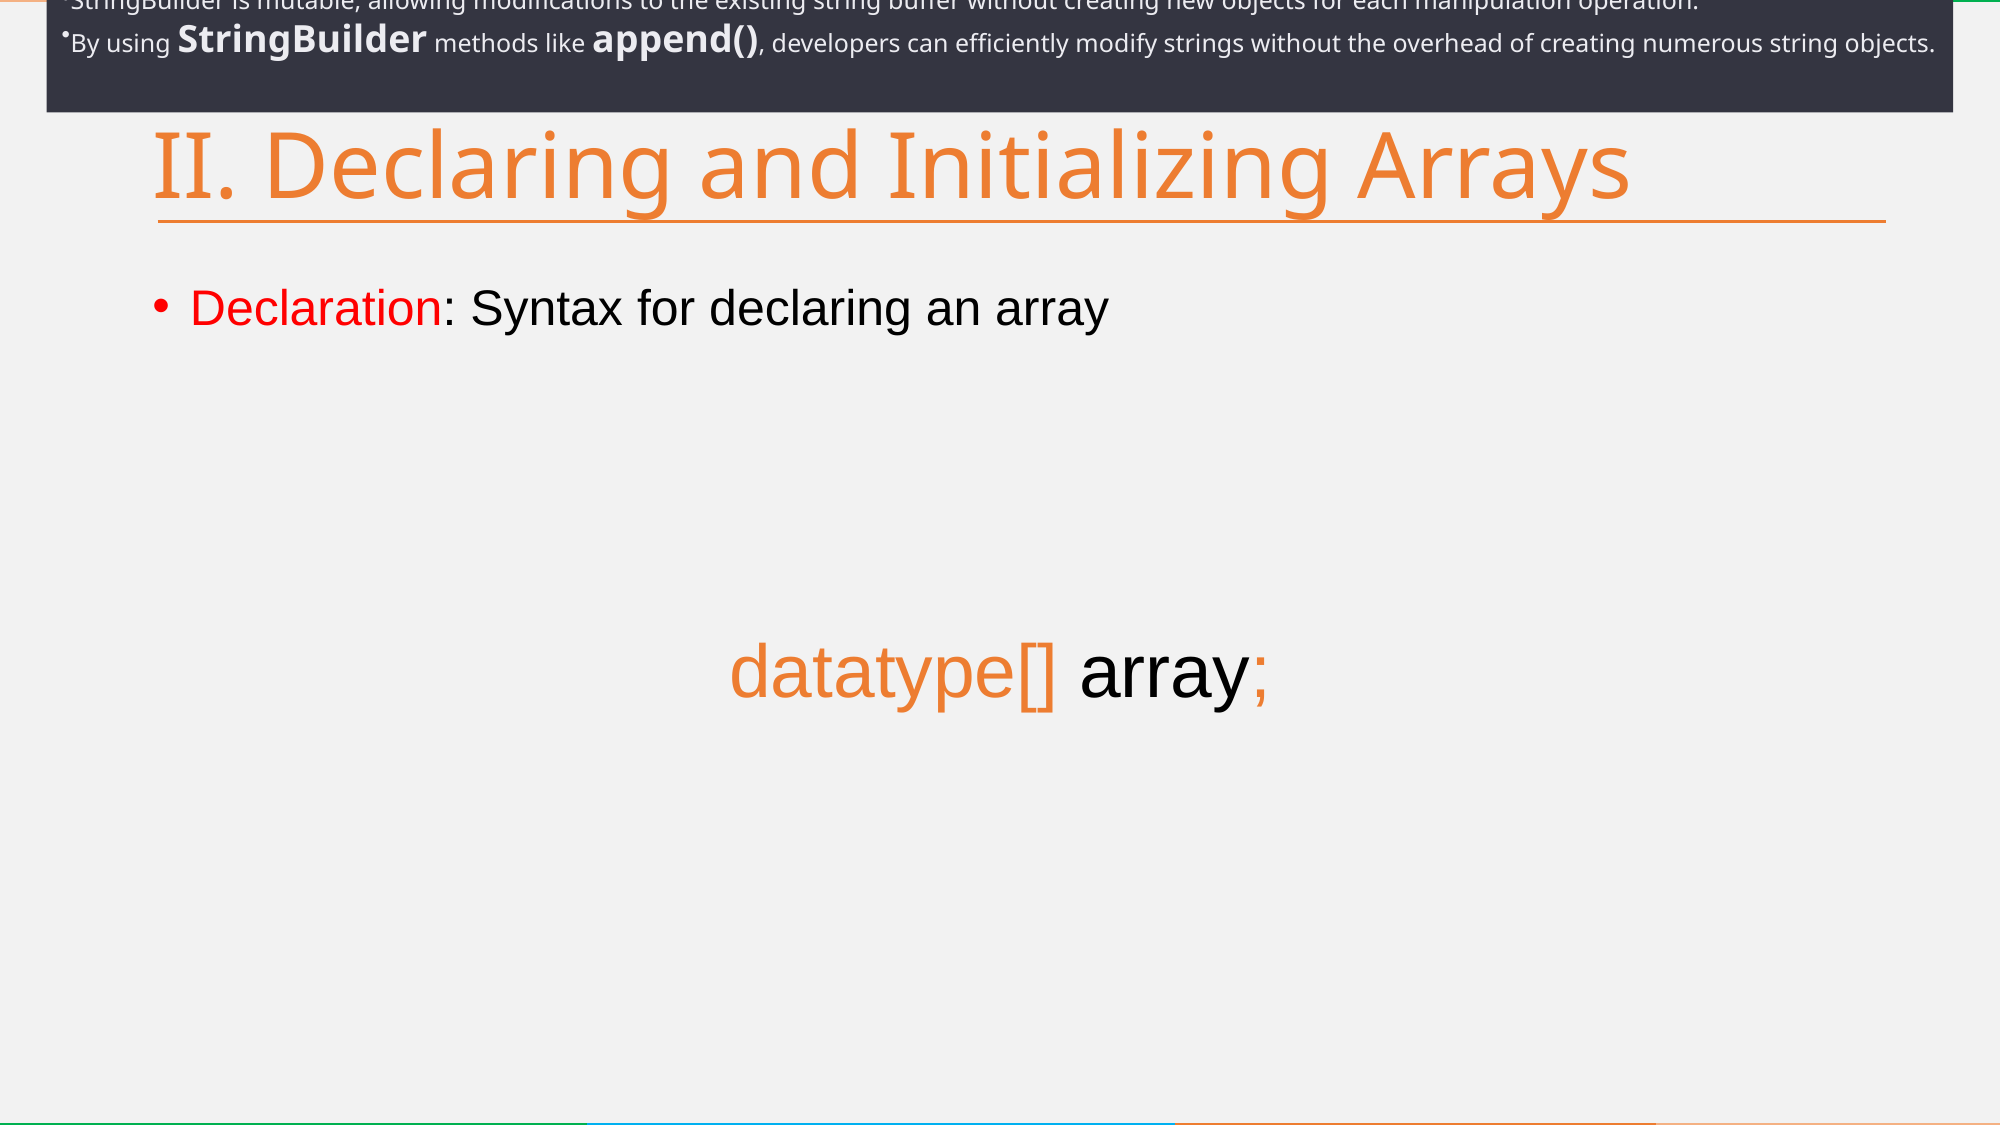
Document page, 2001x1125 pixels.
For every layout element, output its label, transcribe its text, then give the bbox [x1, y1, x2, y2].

list Declaration: Syntax for declaring an array datatype[] array; [137, 237, 1863, 1095]
text_box StringBuilder is preferred for efficient string concatenation when dealing with multiple string manipulations. StringBuilder is mutable, allowing modifications to the existing string buffer without creating new objects for each manipulation operation. By using StringBuilder methods like append(), developers can efficiently modify strings without the overhead of creating numerous string objects. [46, 0, 1954, 113]
title II. Declaring and Initializing Arrays [137, 113, 1863, 237]
